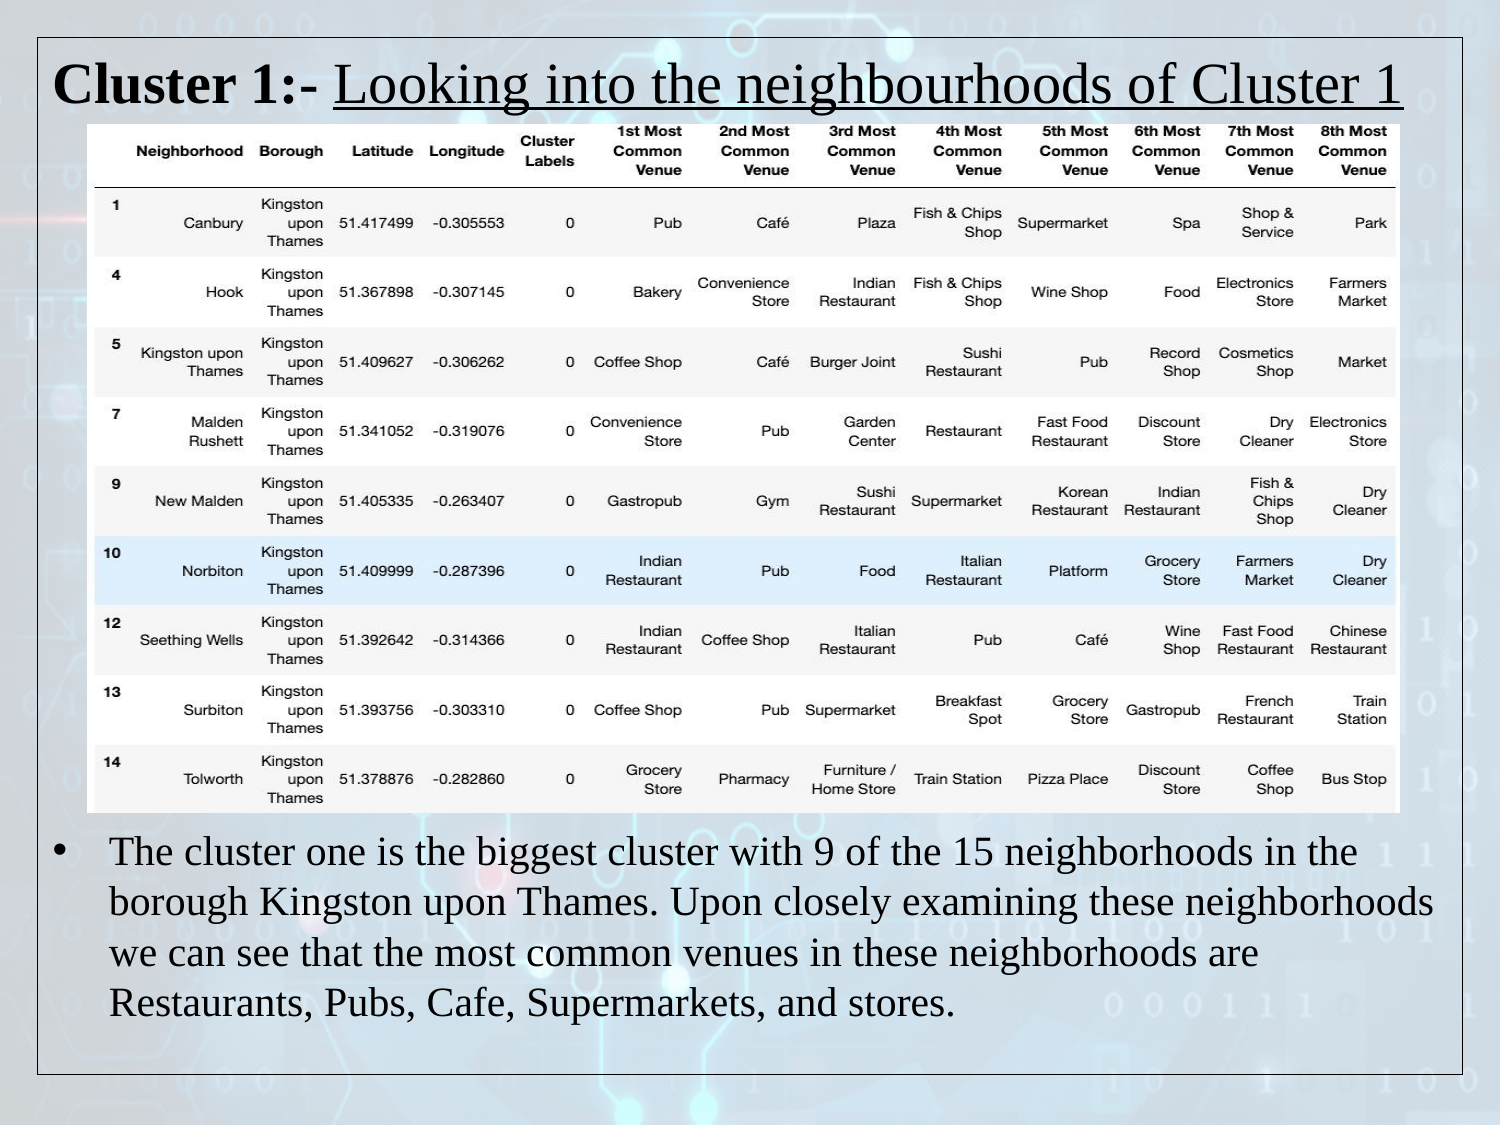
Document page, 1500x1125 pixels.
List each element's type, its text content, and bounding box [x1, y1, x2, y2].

list Cluster 1:- Looking into the neighbourhoods of Cluster 1 The cluster one is the biggest cluster with 9 of the 15 neighborhoods in the borough Kingston upon Thames. Upon closely examining these neighborhoods we can see that the most common venues in these neighborhoods are Restaurants, Pubs, Cafe, Supermarkets, and stores. [37, 37, 1463, 1075]
picture [87, 124, 1401, 813]
